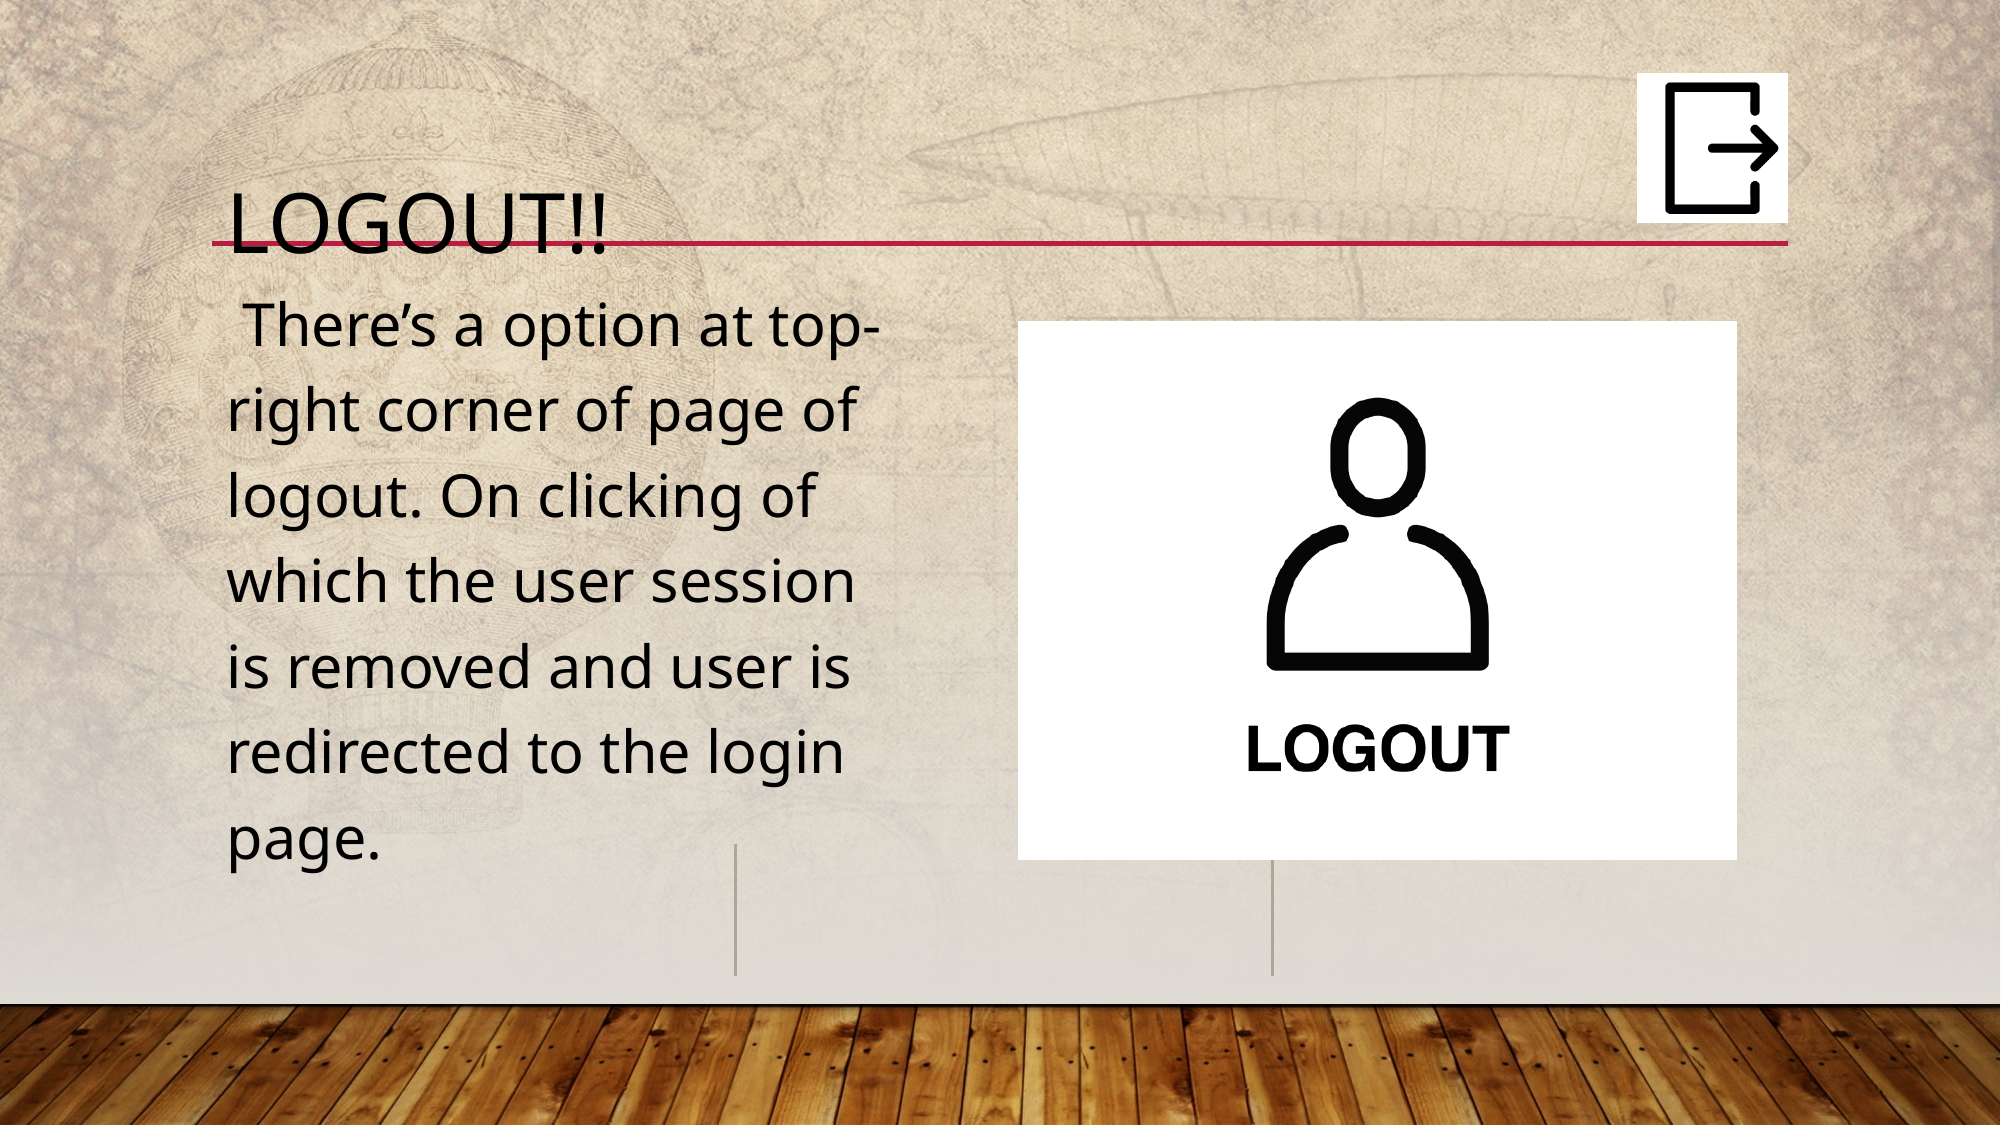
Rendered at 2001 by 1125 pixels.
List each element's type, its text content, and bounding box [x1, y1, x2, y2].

picture [0, 1004, 2000, 1125]
picture [1637, 73, 1788, 224]
title Logout!! [211, 62, 1788, 235]
list There’s a option at top-right corner of page of logout. On clicking of which the user session is removed and user is redirected to the login page. [211, 265, 922, 888]
picture [1018, 320, 1737, 860]
